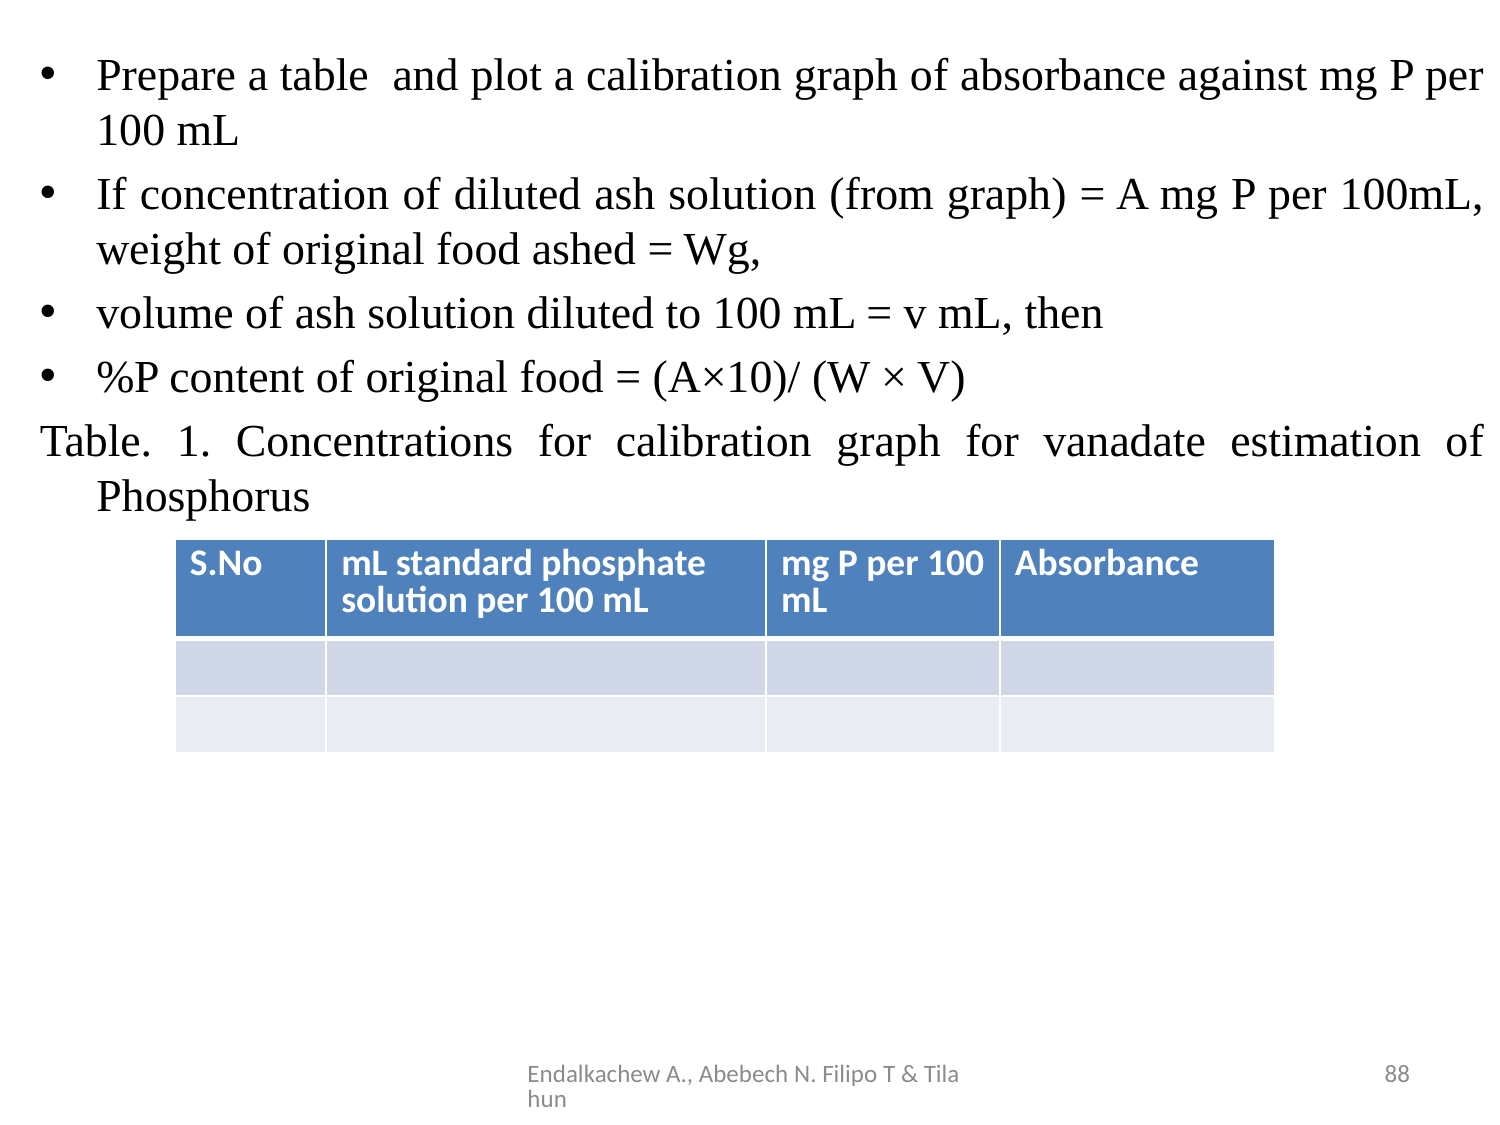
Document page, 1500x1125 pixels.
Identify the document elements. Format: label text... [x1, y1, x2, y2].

table_cell [767, 697, 999, 752]
table_header mL standard phosphate solution per 100 mL [327, 540, 765, 636]
table_cell [1001, 697, 1274, 752]
table_cell [767, 641, 999, 695]
slide_number 88 [1074, 1042, 1425, 1103]
table_header mg P per 100 mL [767, 540, 999, 636]
table_cell [176, 697, 325, 752]
table_cell [327, 641, 765, 695]
table_cell [327, 697, 765, 752]
table_header S.No [176, 540, 325, 636]
table_cell [1001, 641, 1274, 695]
footer Endalkachew A., Abebech N. Filipo T & Tilahun [512, 1042, 988, 1103]
table_cell [176, 641, 325, 695]
table_header Absorbance [1001, 540, 1274, 636]
list Prepare a table and plot a calibration graph of absorbance against mg P per 100 mL If concentration of diluted ash solution (from graph) = A mg P per 100mL, weight of original food ashed = Wg, volume of ash solution diluted to 100 mL = v mL, then %P content of original food = (A×10)/ (W × V) Table. 1. Concentrations for calibration graph for vanadate estimation of Phosphorus [24, 37, 1500, 1088]
